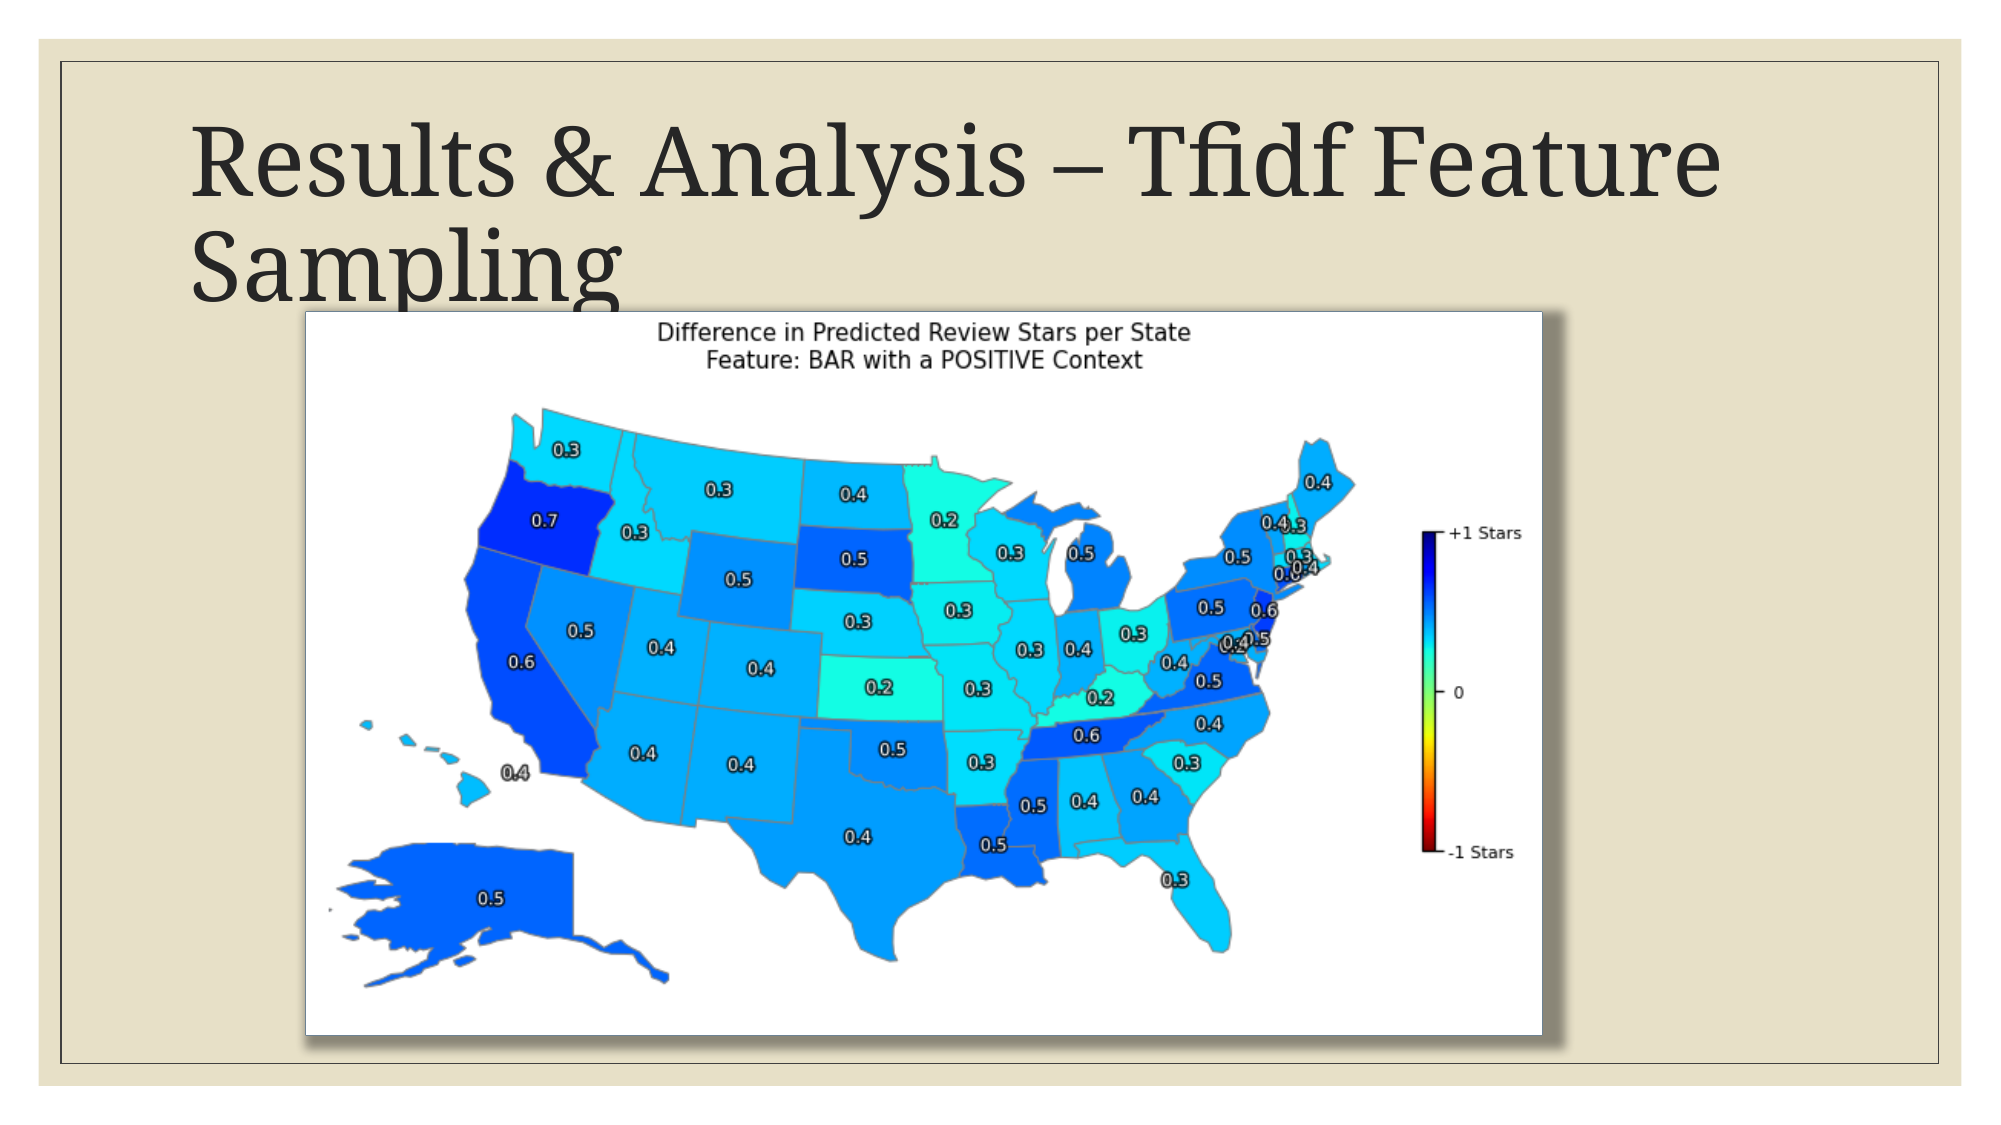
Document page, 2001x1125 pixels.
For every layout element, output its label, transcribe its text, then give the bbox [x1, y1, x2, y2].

picture [306, 312, 1542, 1035]
title Results & Analysis – Tfidf Feature Sampling [174, 105, 1825, 331]
